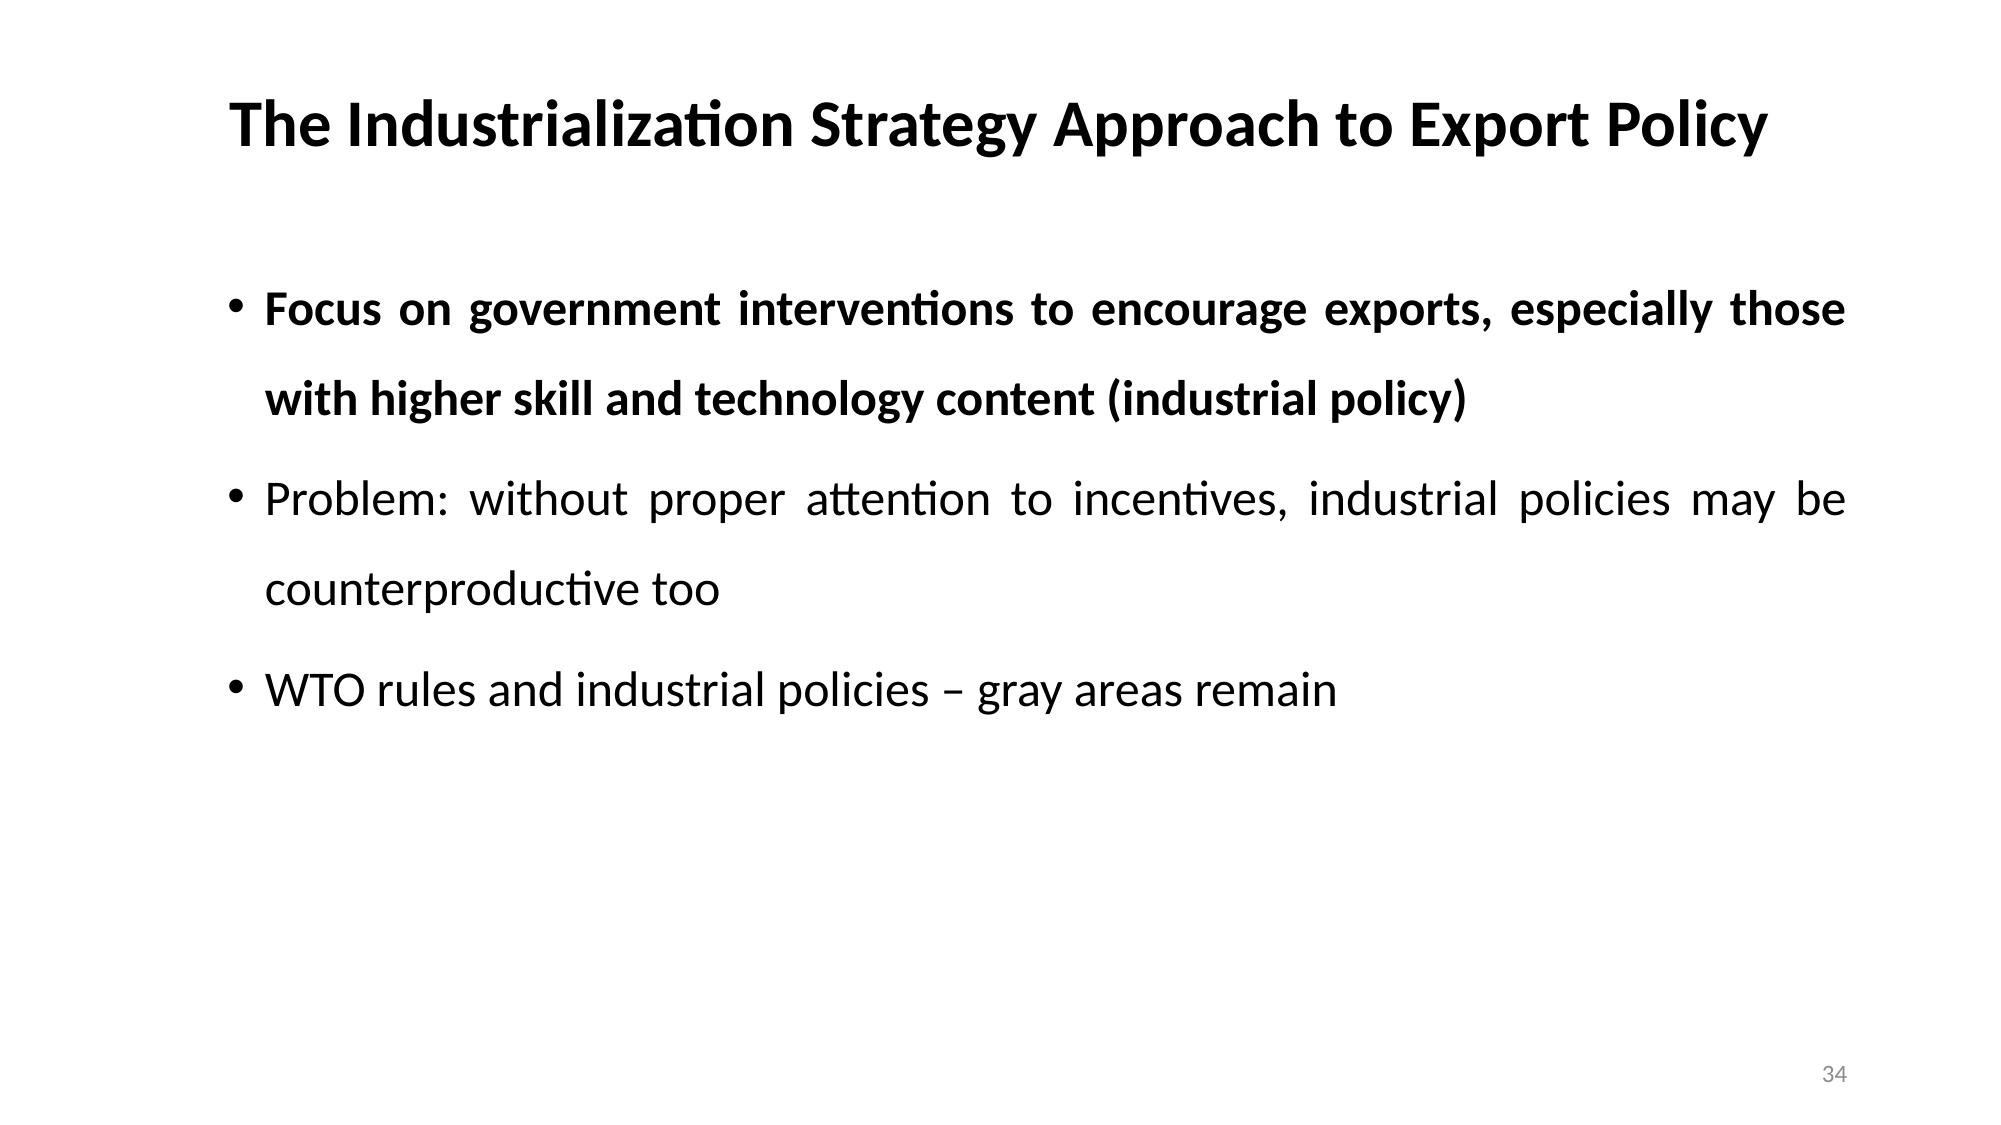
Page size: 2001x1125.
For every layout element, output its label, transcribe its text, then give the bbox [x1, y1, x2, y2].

slide_number 34 [1412, 1042, 1863, 1103]
list Focus on government interventions to encourage exports, especially those with higher skill and technology content (industrial policy) Problem: without proper attention to incentives, industrial policies may be counterproductive too WTO rules and industrial policies – gray areas remain [137, 237, 1863, 1014]
title The Industrialization Strategy Approach to Export Policy [137, 59, 1863, 190]
